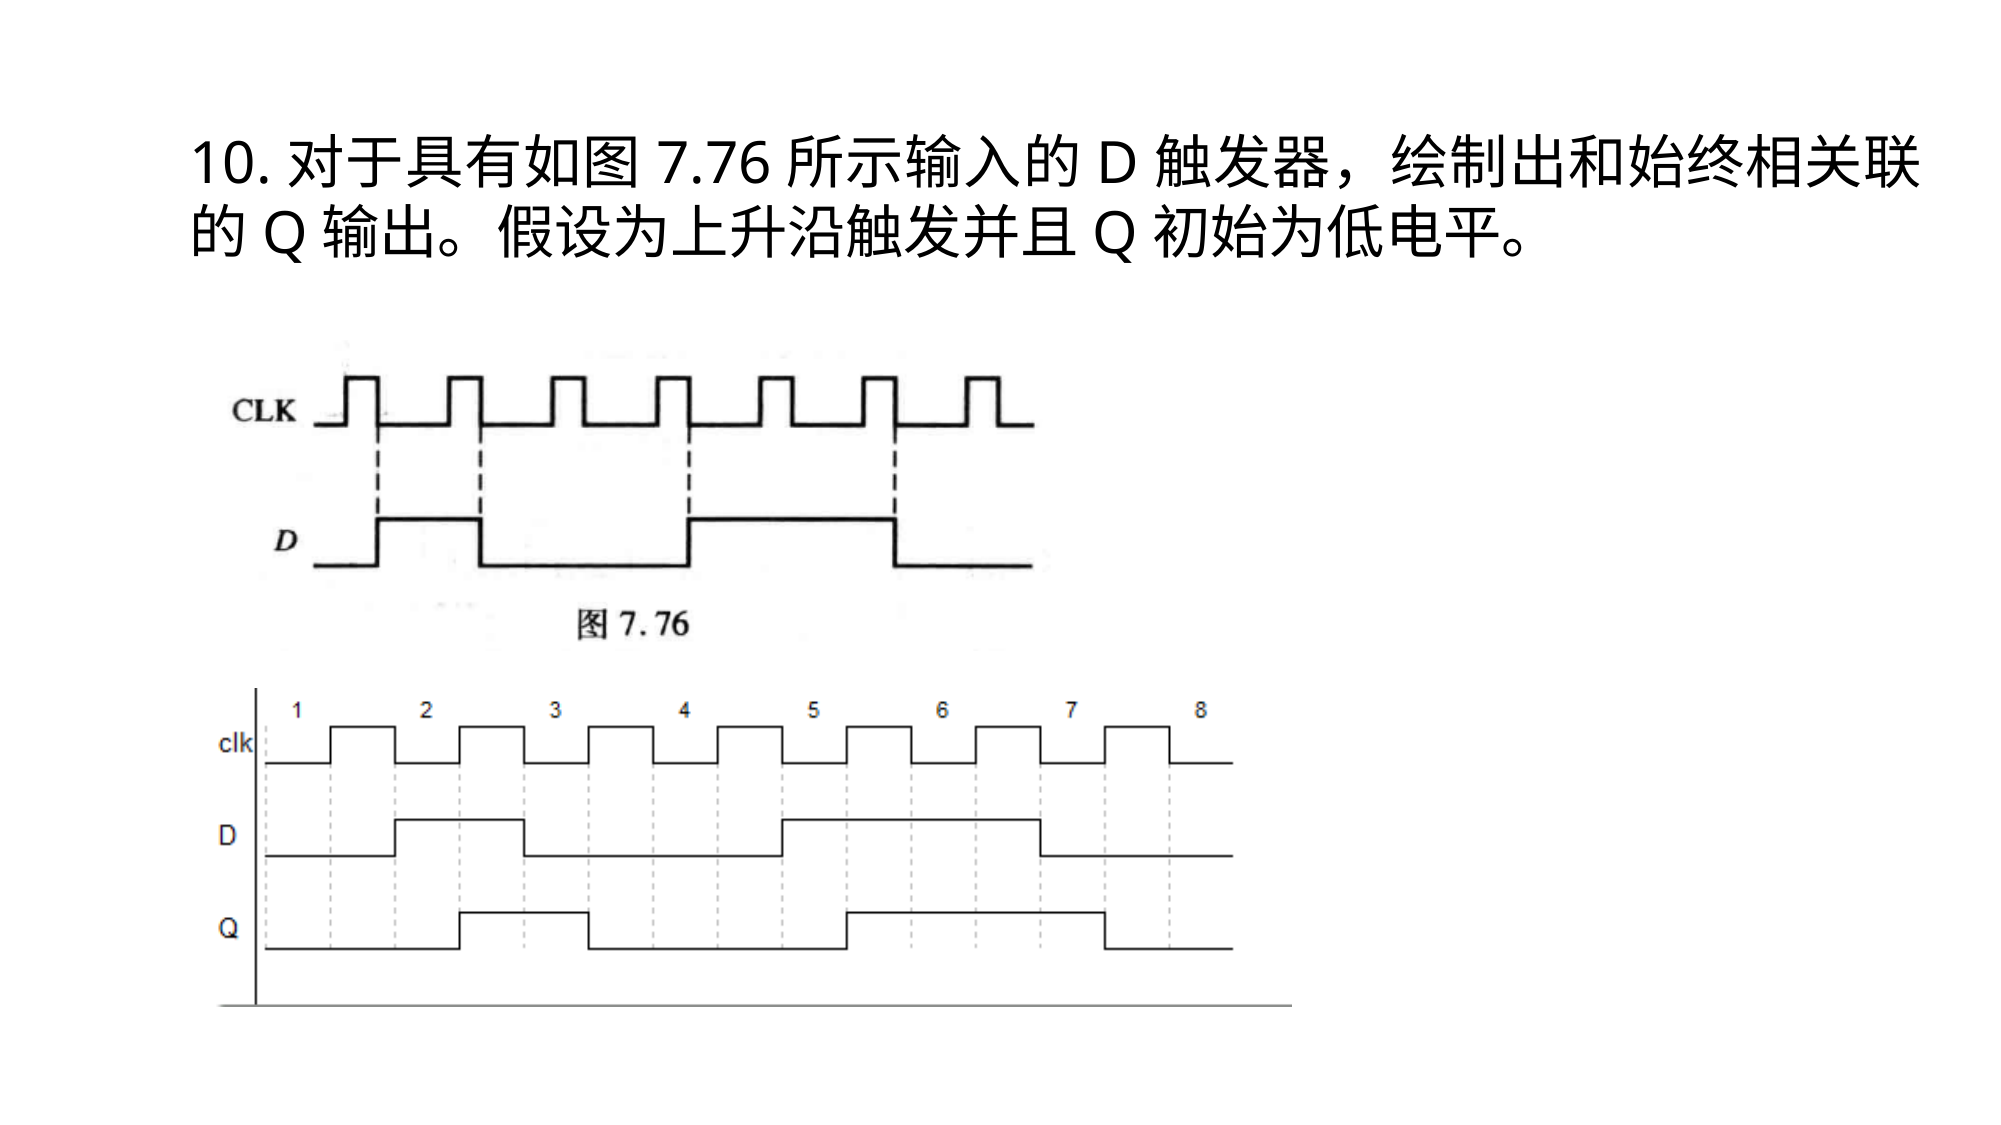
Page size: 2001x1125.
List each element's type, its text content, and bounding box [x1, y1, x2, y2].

picture [209, 340, 1074, 651]
picture [209, 688, 1292, 1007]
text_box 10.对于具有如图7.76所示输入的D触发器，绘制出和始终相关联的Q输出。假设为上升沿触发并且Q初始为低电平。 [175, 118, 1938, 273]
